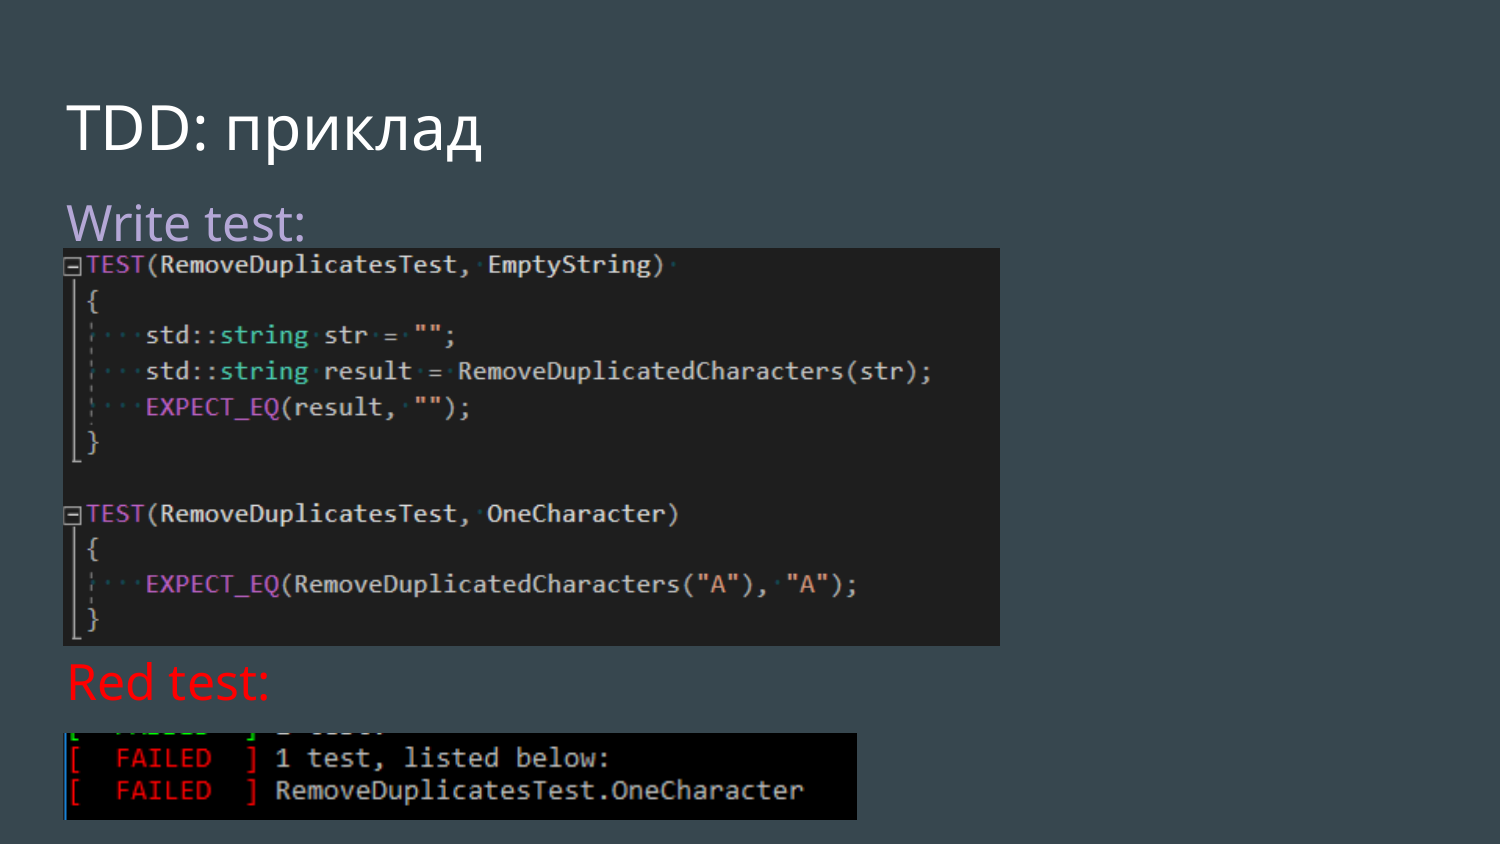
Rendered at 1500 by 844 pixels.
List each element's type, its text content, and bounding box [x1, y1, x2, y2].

picture [63, 248, 1000, 646]
title TDD: приклад [51, 72, 1449, 166]
list Write test: [51, 166, 1449, 728]
picture [63, 733, 857, 820]
text_box Red test: [51, 635, 370, 685]
